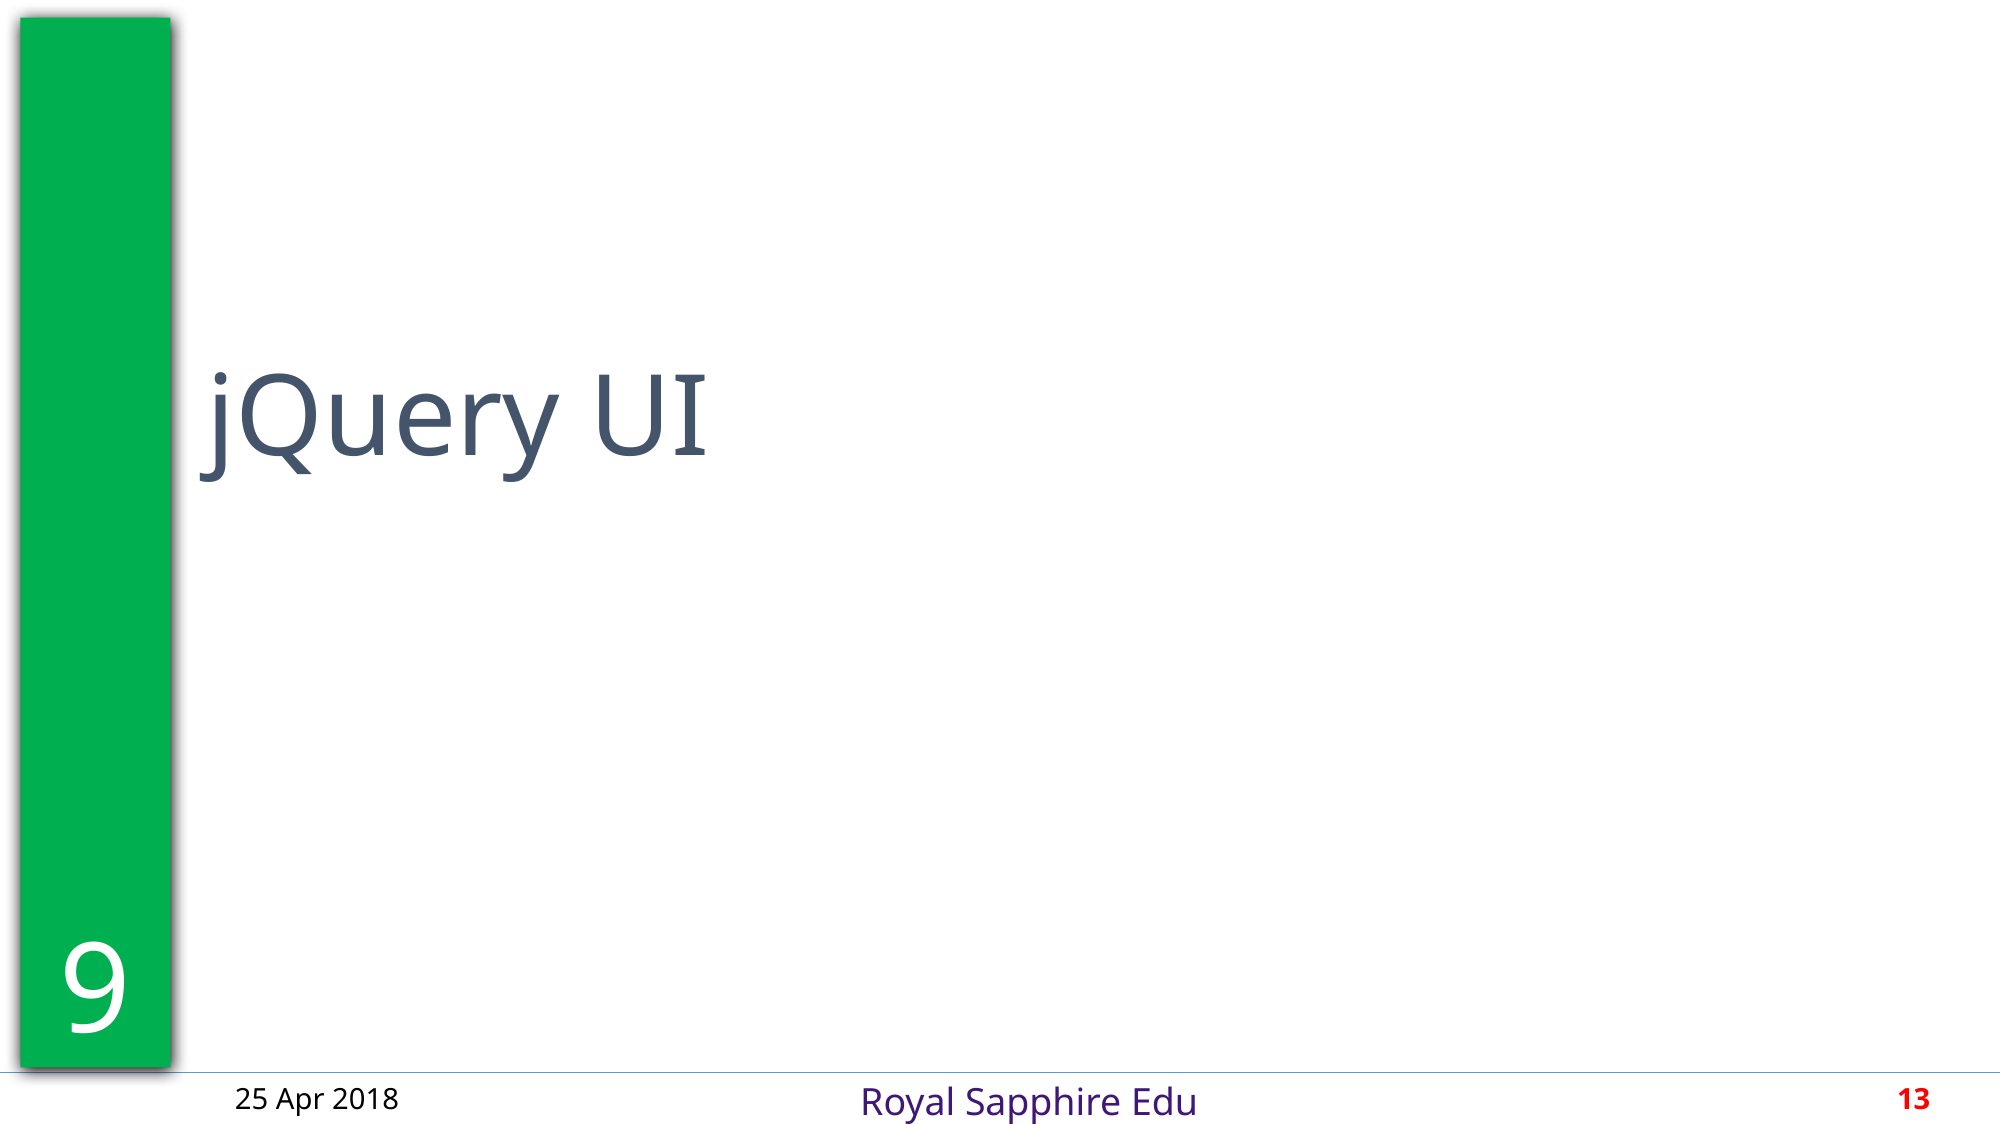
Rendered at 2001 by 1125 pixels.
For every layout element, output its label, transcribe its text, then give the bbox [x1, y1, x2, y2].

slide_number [220, 1072, 671, 1115]
list 9 [20, 17, 171, 1068]
list jQuery UI [192, 340, 1946, 488]
slide_number 13 [1495, 1072, 1946, 1115]
